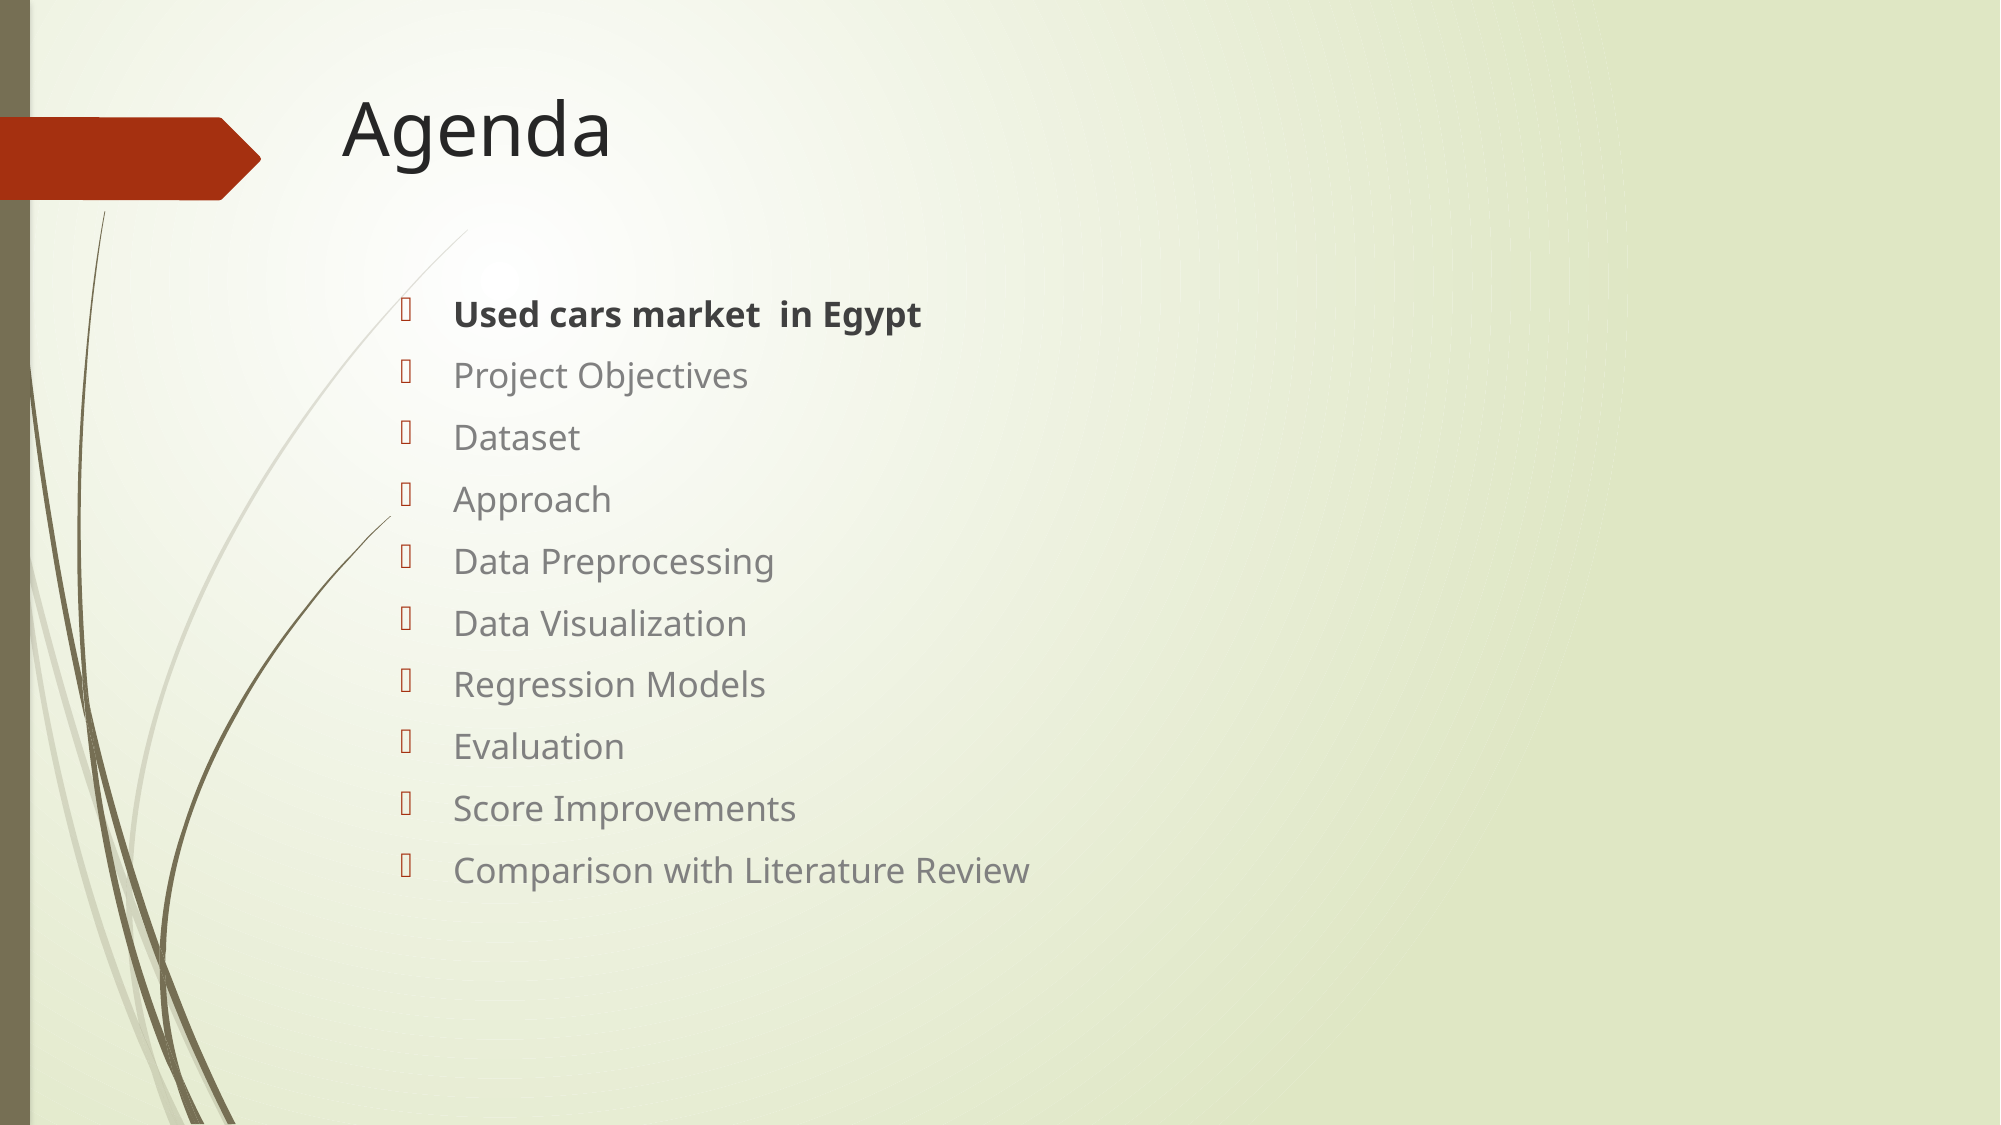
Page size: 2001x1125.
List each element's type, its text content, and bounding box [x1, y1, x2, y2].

list Used cars market in Egypt Project Objectives Dataset Approach Data Preprocessing Data Visualization Regression Models Evaluation Score Improvements Comparison with Literature Review [385, 284, 1848, 905]
title Agenda [327, 74, 1790, 285]
